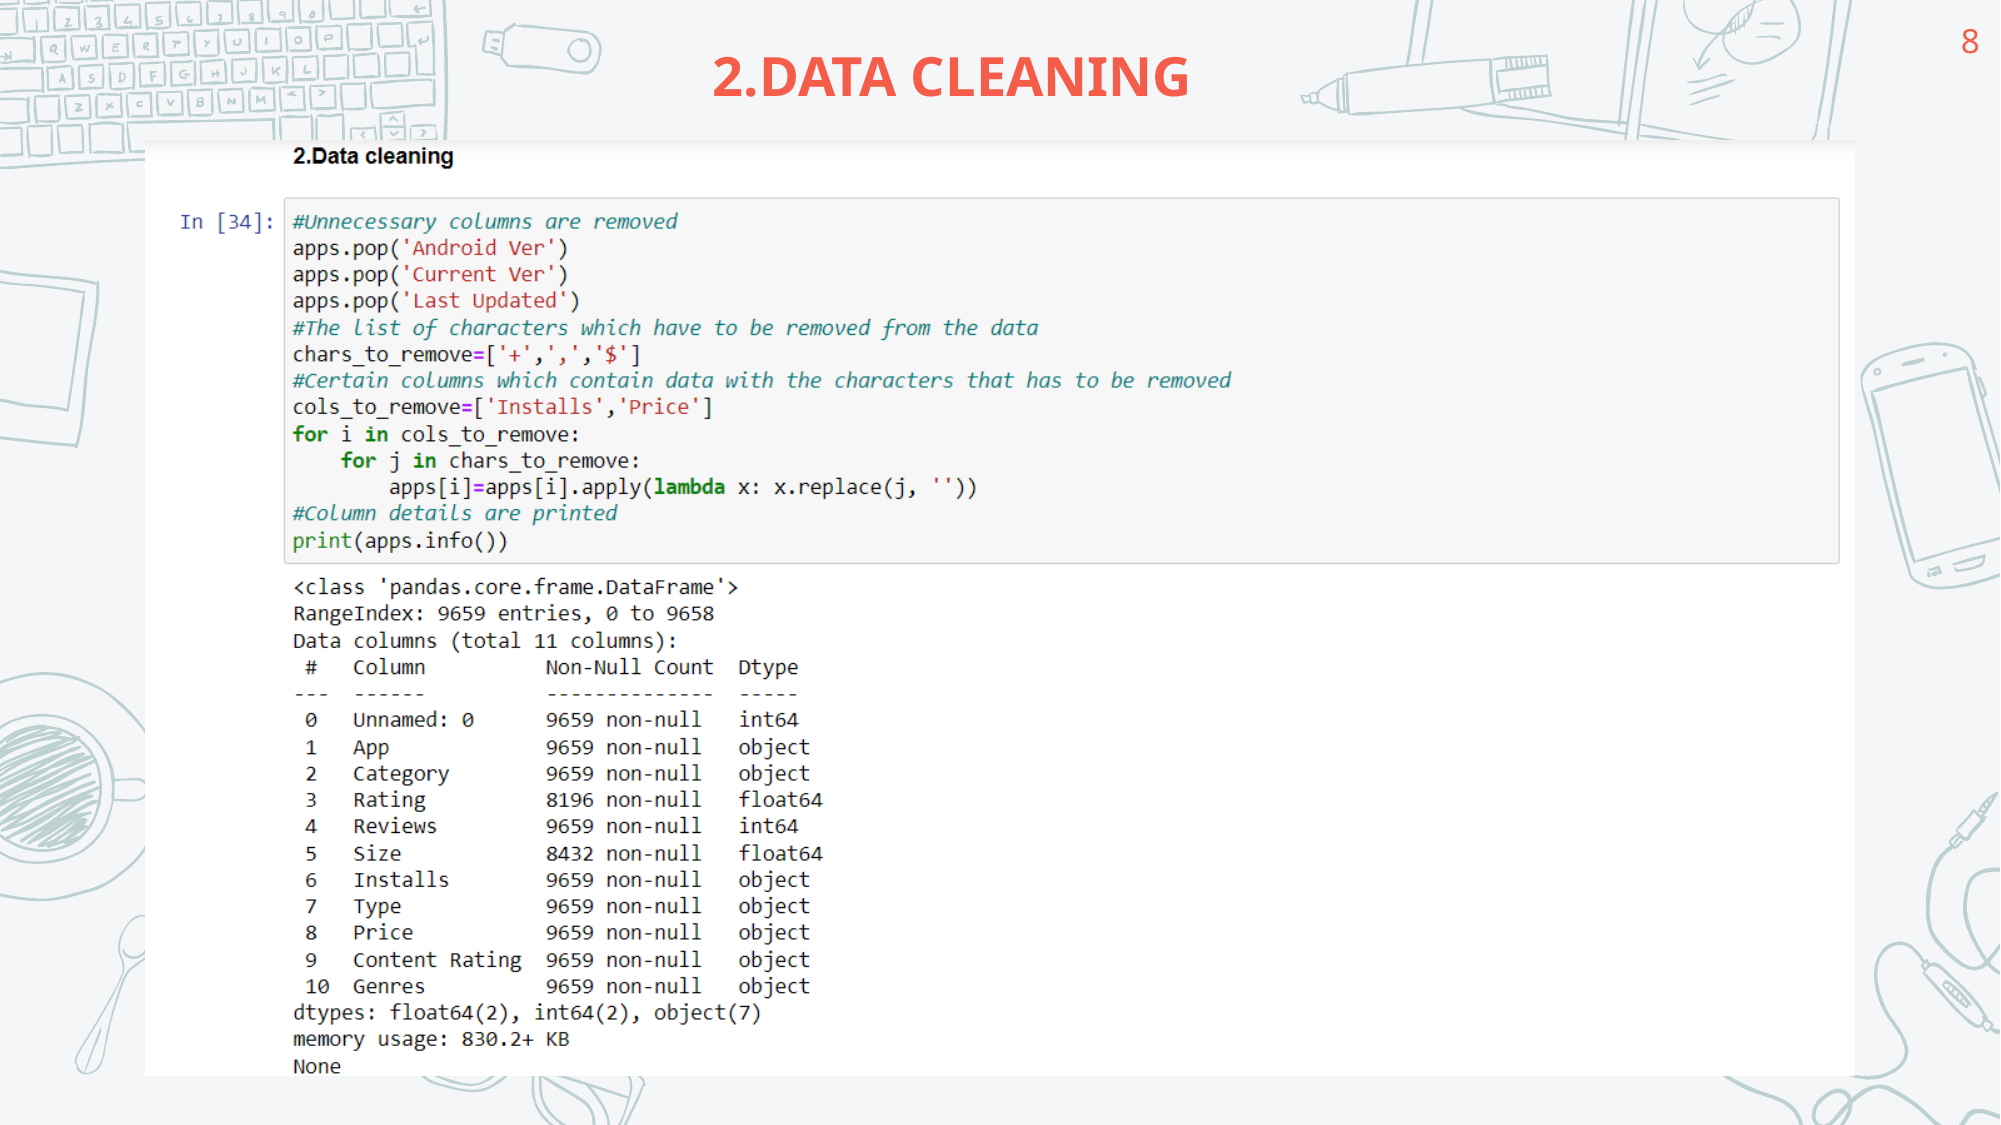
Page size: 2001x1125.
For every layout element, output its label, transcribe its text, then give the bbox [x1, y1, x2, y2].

picture [145, 140, 1855, 1076]
title 2.DATA CLEANING [200, 0, 1706, 128]
slide_number 8 [1913, 0, 2000, 71]
